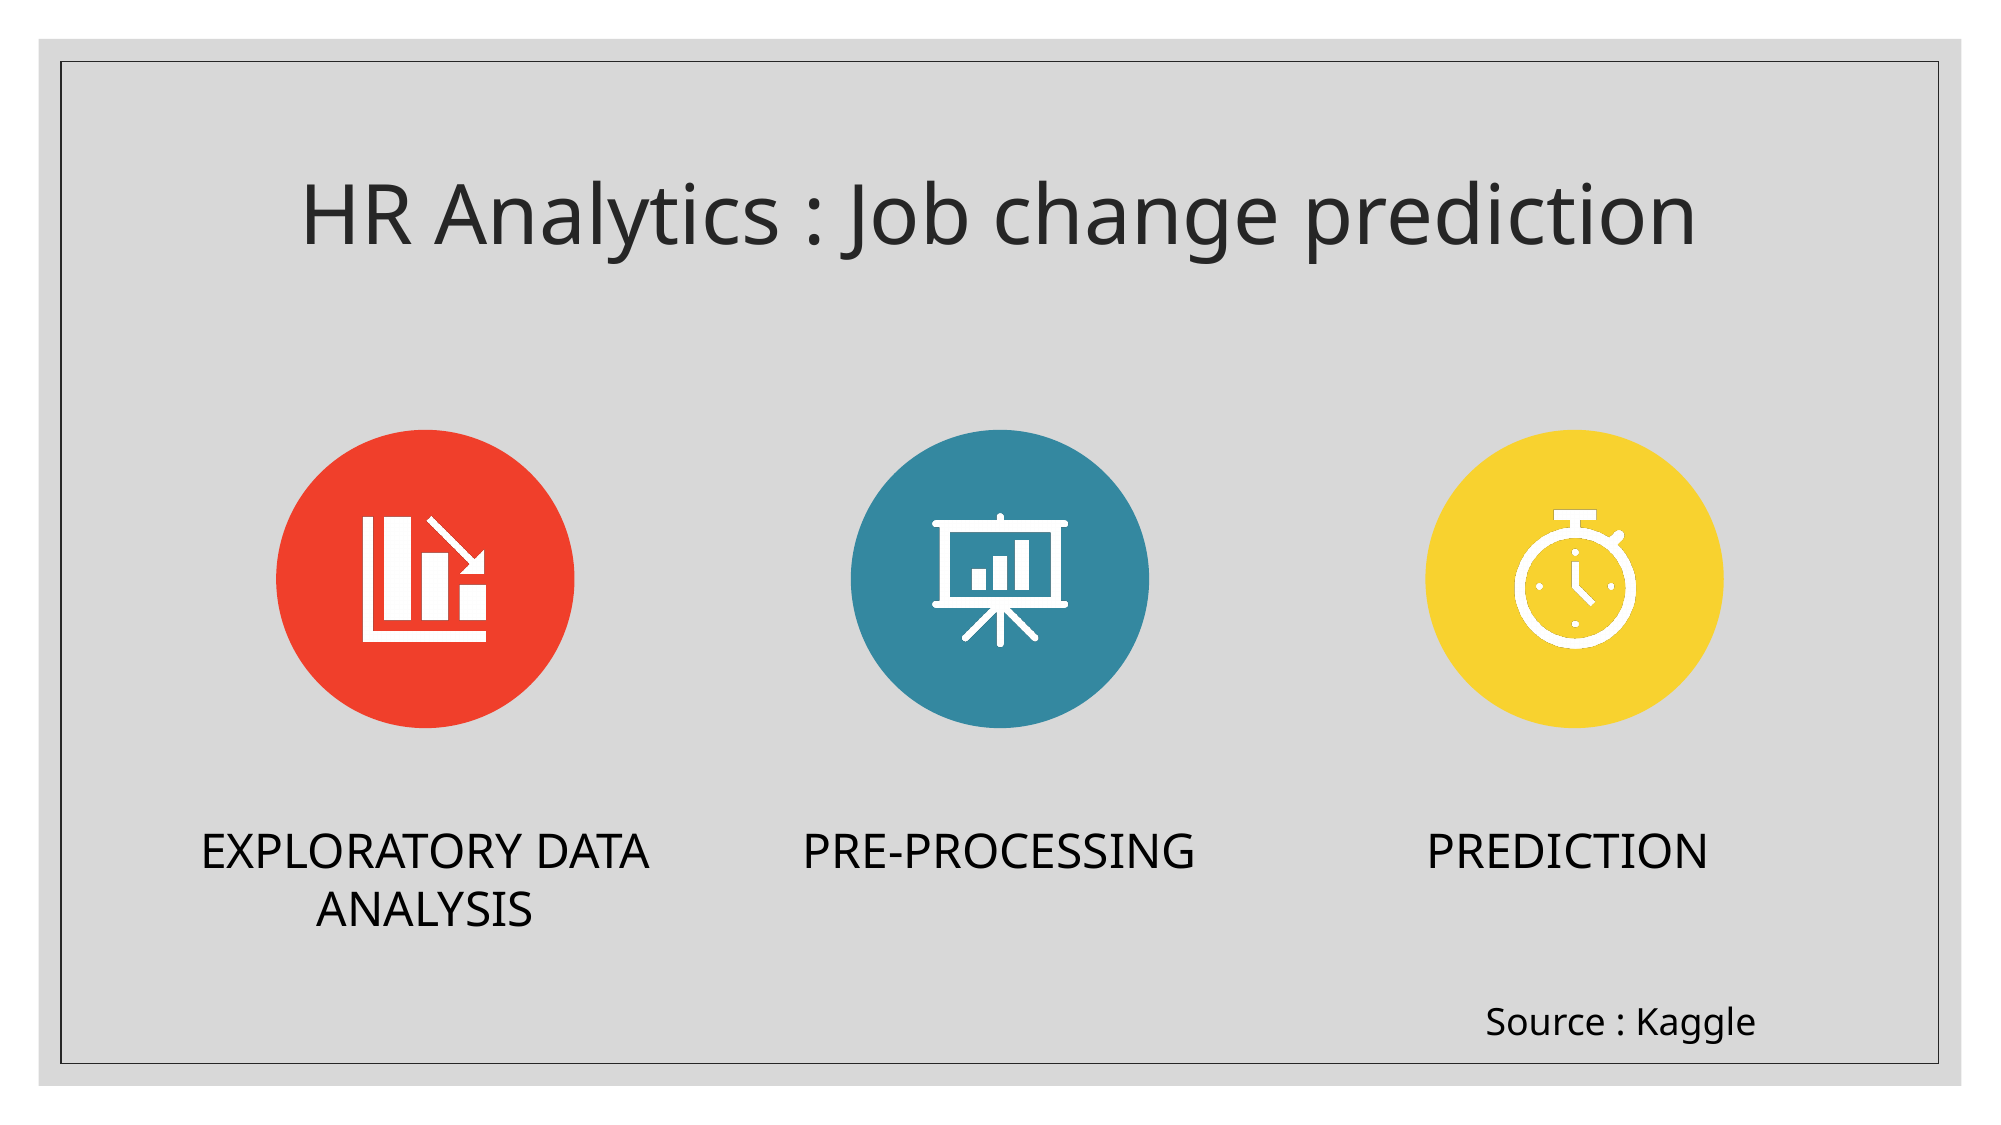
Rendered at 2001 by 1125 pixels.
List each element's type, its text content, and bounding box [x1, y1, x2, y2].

title HR Analytics : Job change prediction [174, 105, 1825, 331]
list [174, 378, 1825, 991]
text_box Source : Kaggle [1470, 990, 1854, 1050]
